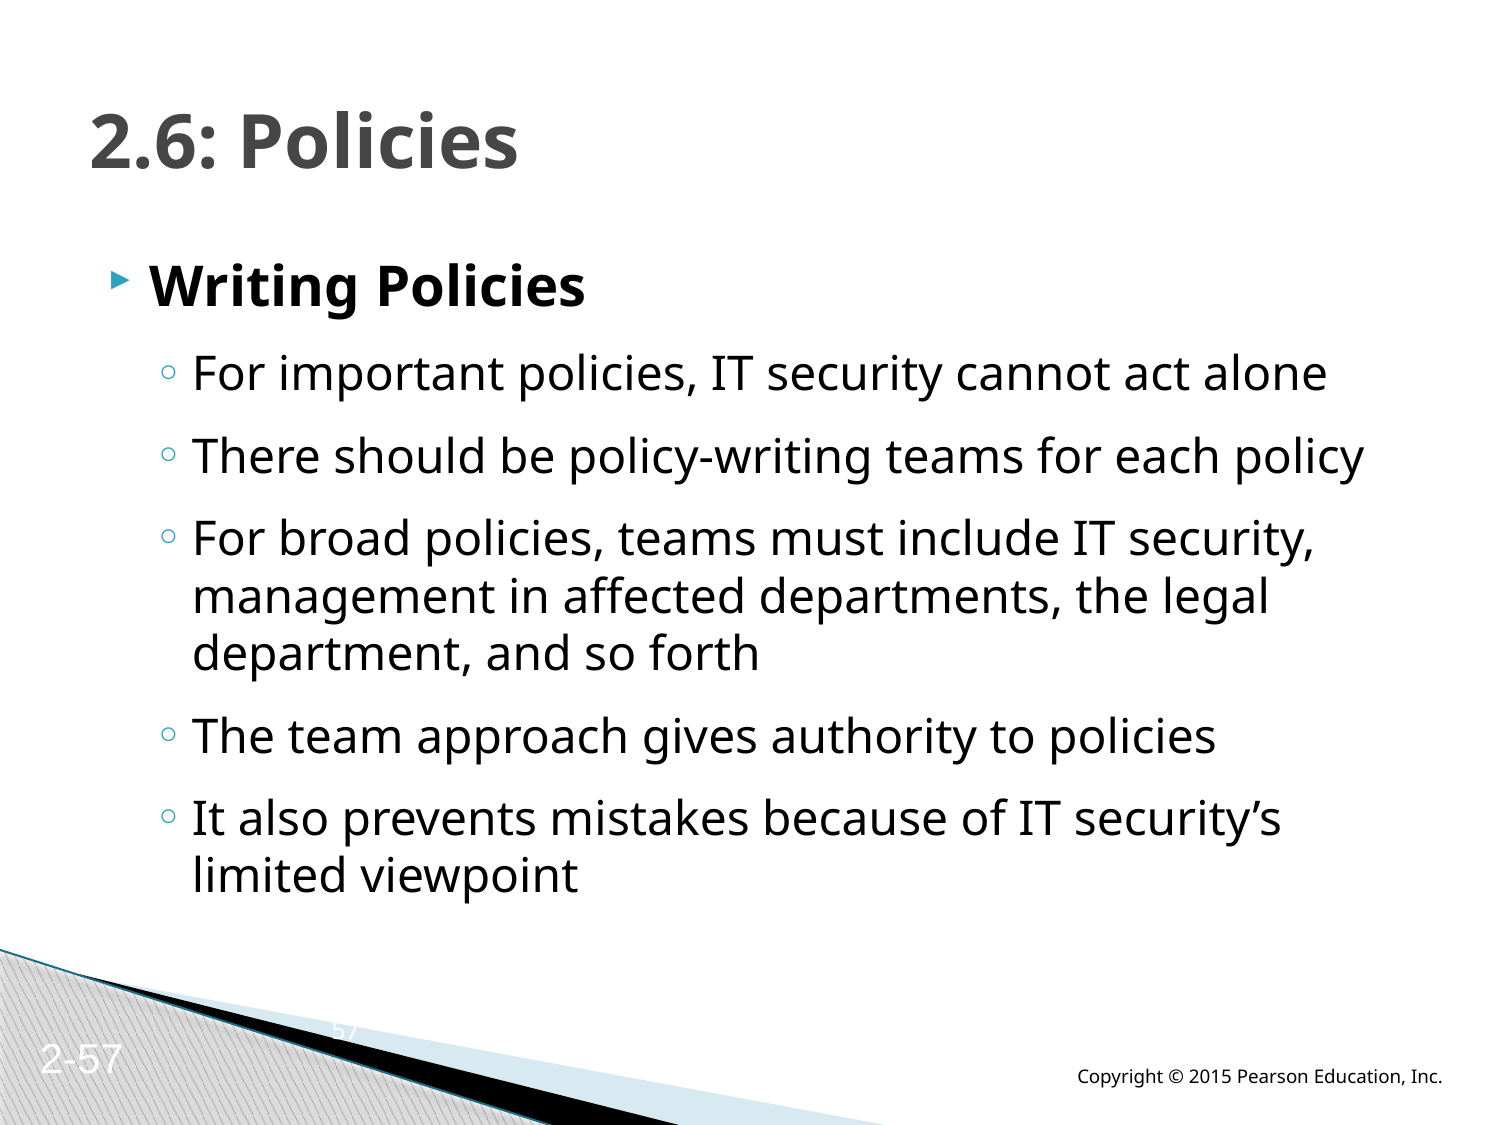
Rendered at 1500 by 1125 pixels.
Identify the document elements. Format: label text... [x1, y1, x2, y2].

slide_number 57 [200, 999, 375, 1063]
title 2.6: Policies [75, 45, 1425, 233]
list Writing Policies For important policies, IT security cannot act alone There should be policy-writing teams for each policy For broad policies, teams must include IT security, management in affected departments, the legal department, and so forth The team approach gives authority to policies It also prevents mistakes because of IT security’s limited viewpoint [75, 242, 1425, 986]
